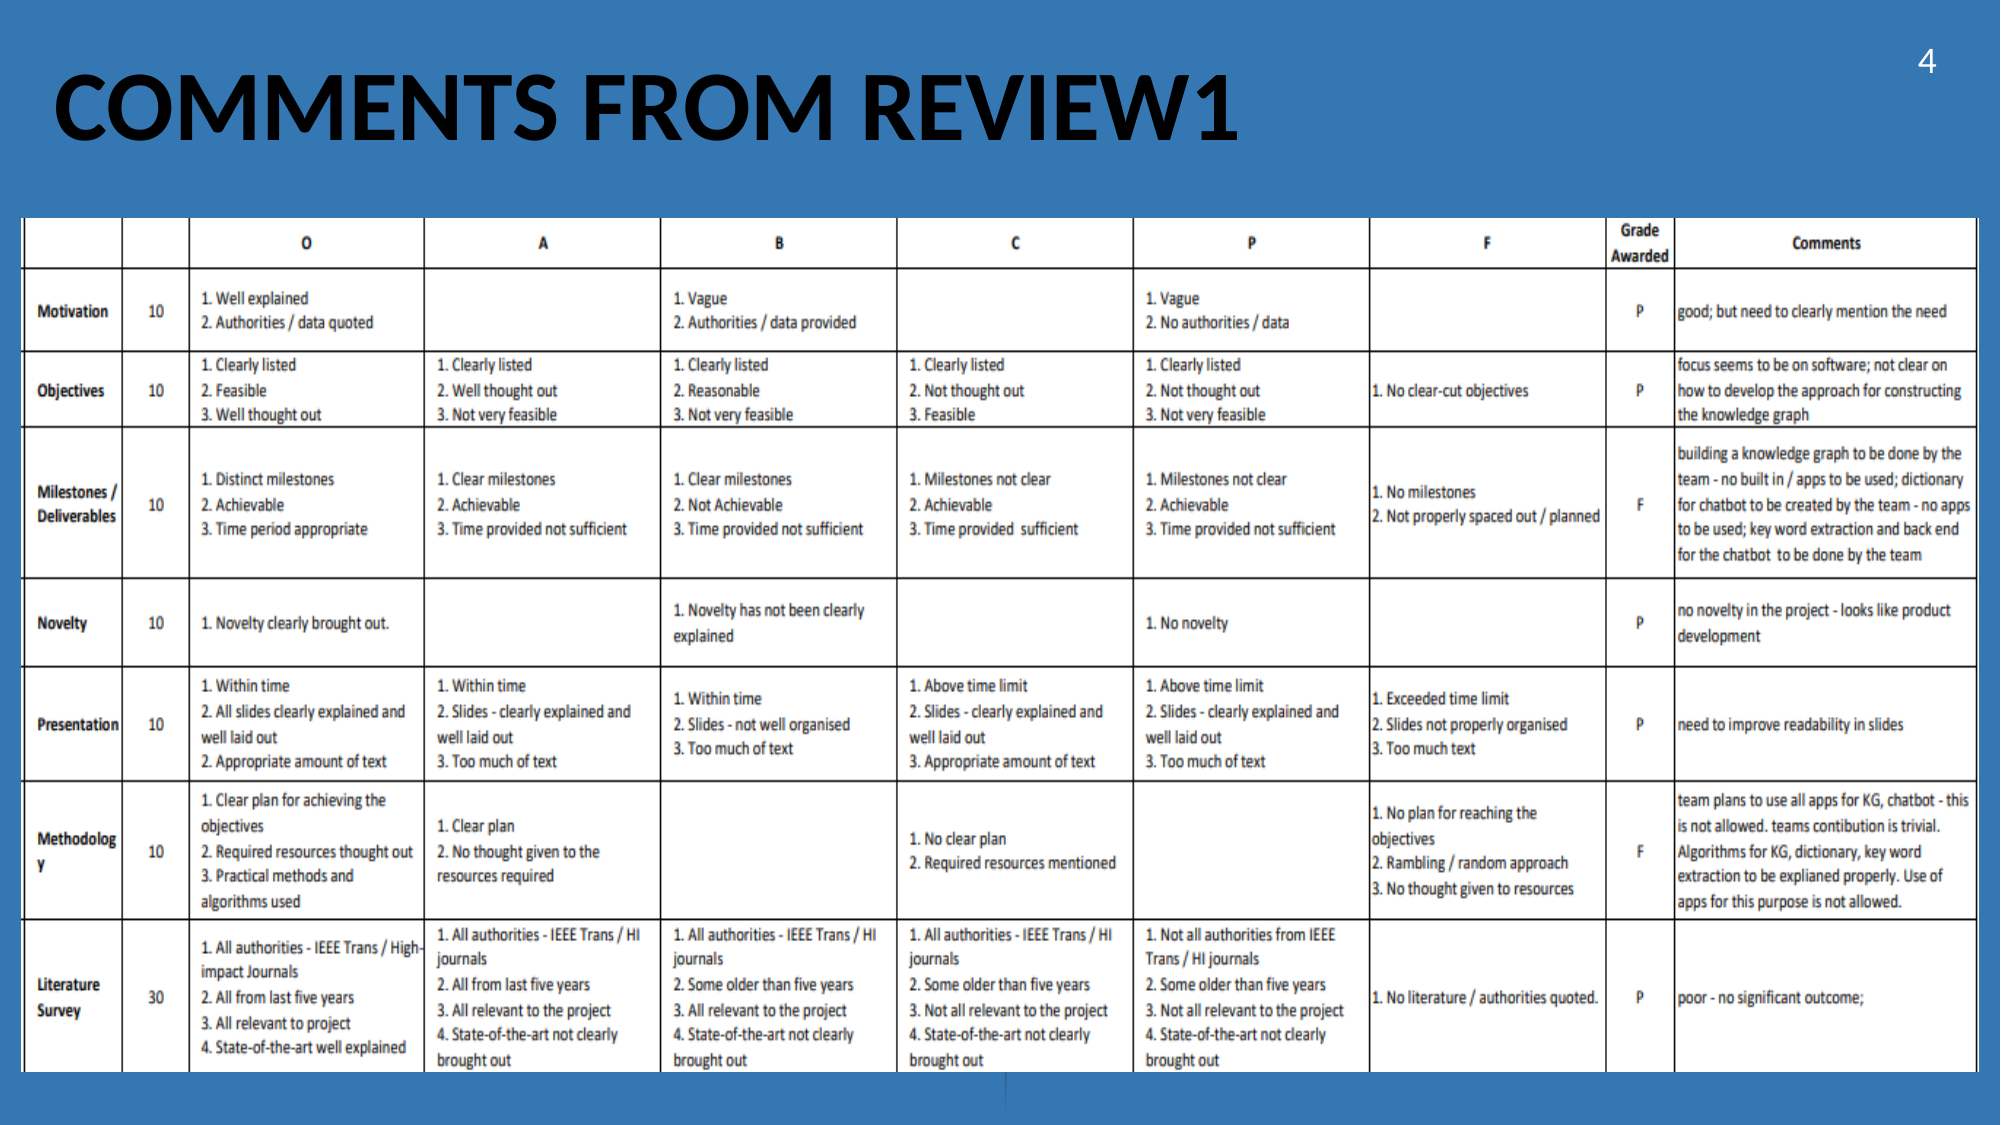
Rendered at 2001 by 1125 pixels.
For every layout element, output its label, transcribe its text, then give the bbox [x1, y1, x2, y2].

picture [21, 218, 1979, 1072]
text_box 4 [1903, 29, 2000, 89]
title Comments from review1 [46, 20, 1469, 161]
